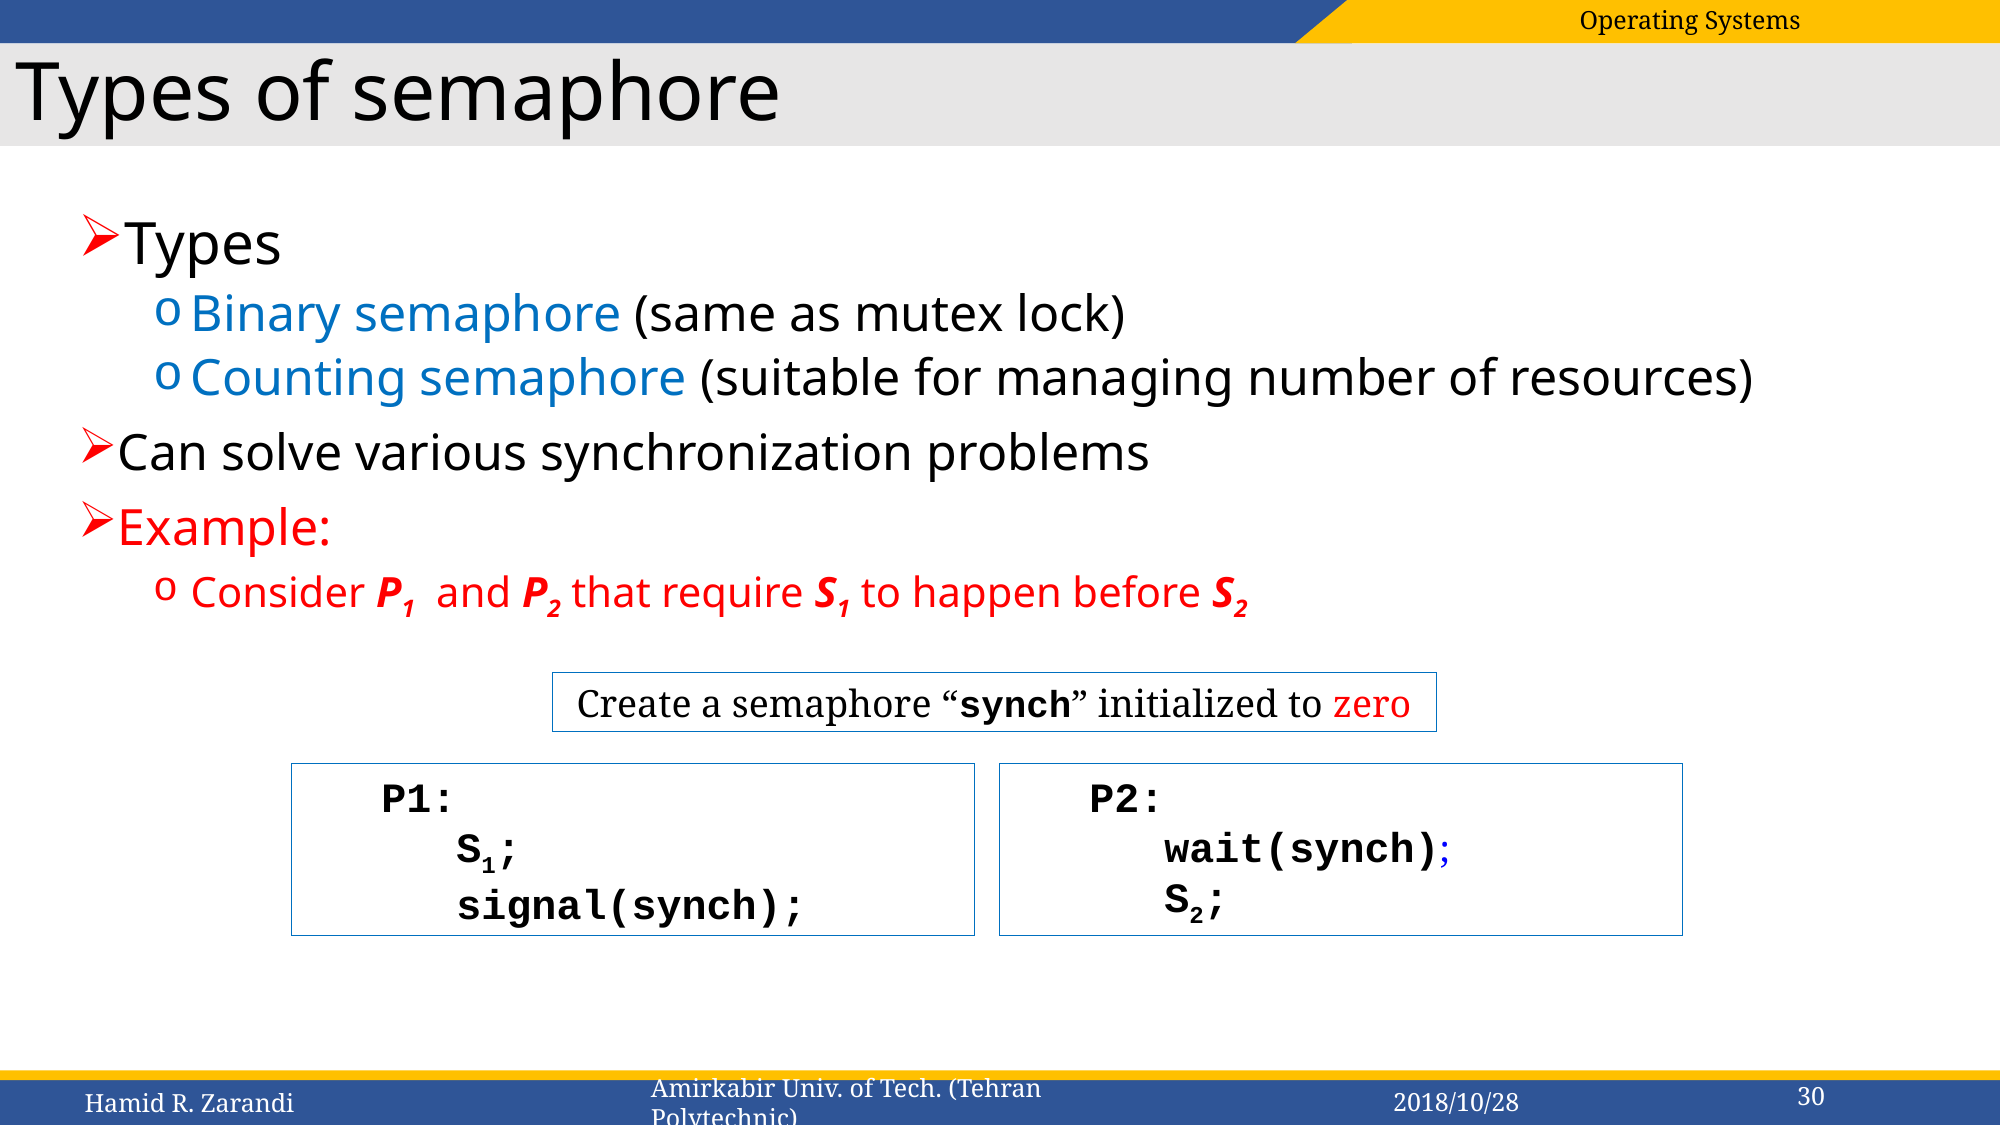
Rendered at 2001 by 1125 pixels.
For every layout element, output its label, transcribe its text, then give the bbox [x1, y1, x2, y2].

title Types of semaphore [0, 43, 2000, 146]
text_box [291, 672, 1683, 931]
list Types Binary semaphore (same as mutex lock) Counting semaphore (suitable for managing number of resources) Can solve various synchronization problems Example: Consider P1 and P2 that require S1 to happen before S2 [63, 207, 1937, 1014]
